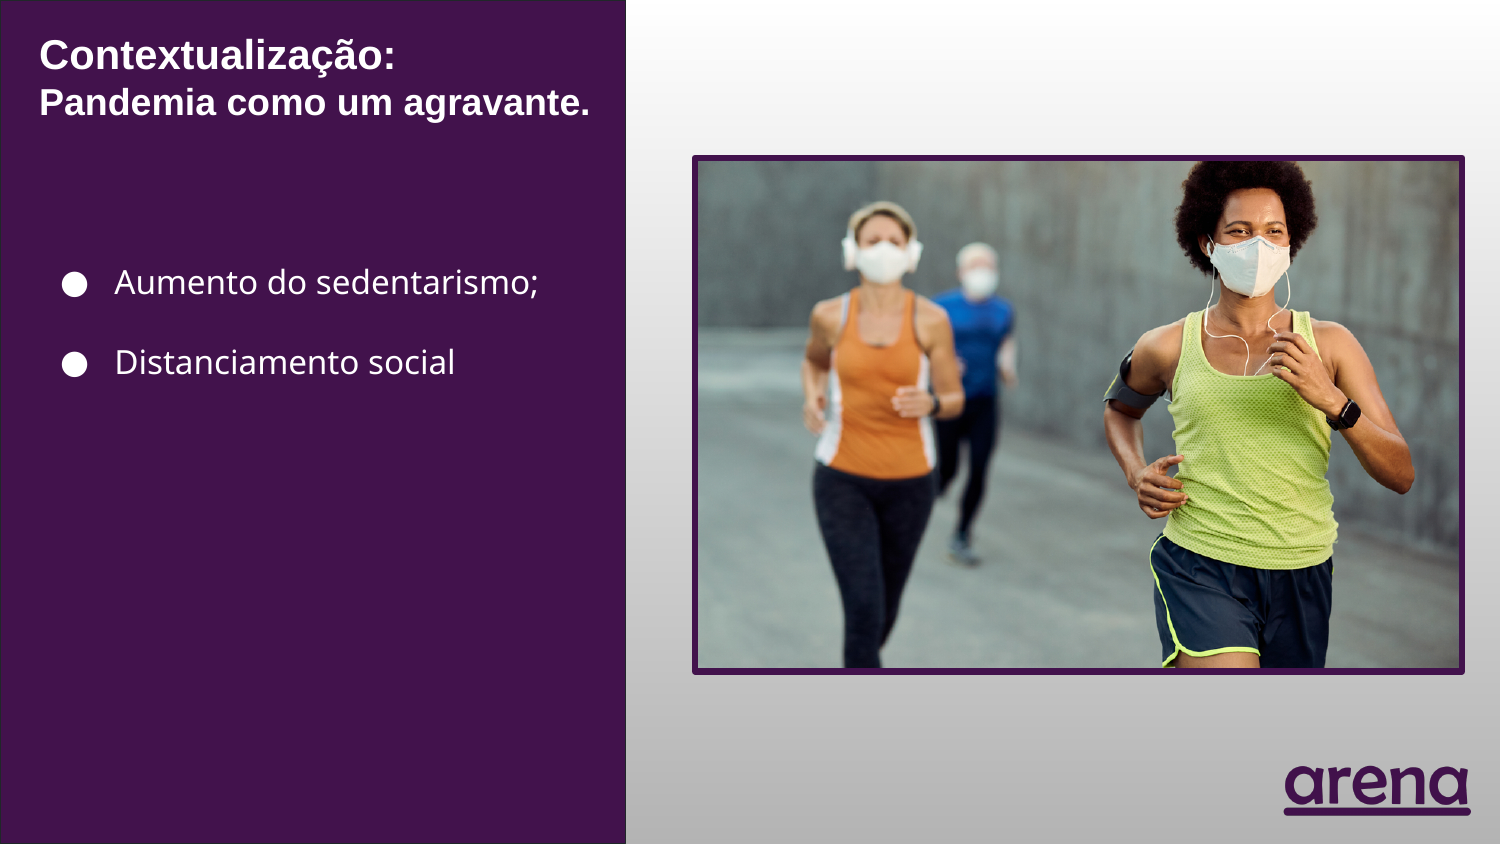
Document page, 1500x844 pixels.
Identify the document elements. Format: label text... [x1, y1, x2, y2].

text_box Contextualização: Pandemia como um agravante. [24, 12, 619, 138]
text_box [0, 0, 626, 844]
picture [1259, 736, 1500, 844]
picture [697, 160, 1460, 669]
text_box Aumento do sedentarismo; Distanciamento social [24, 206, 650, 476]
